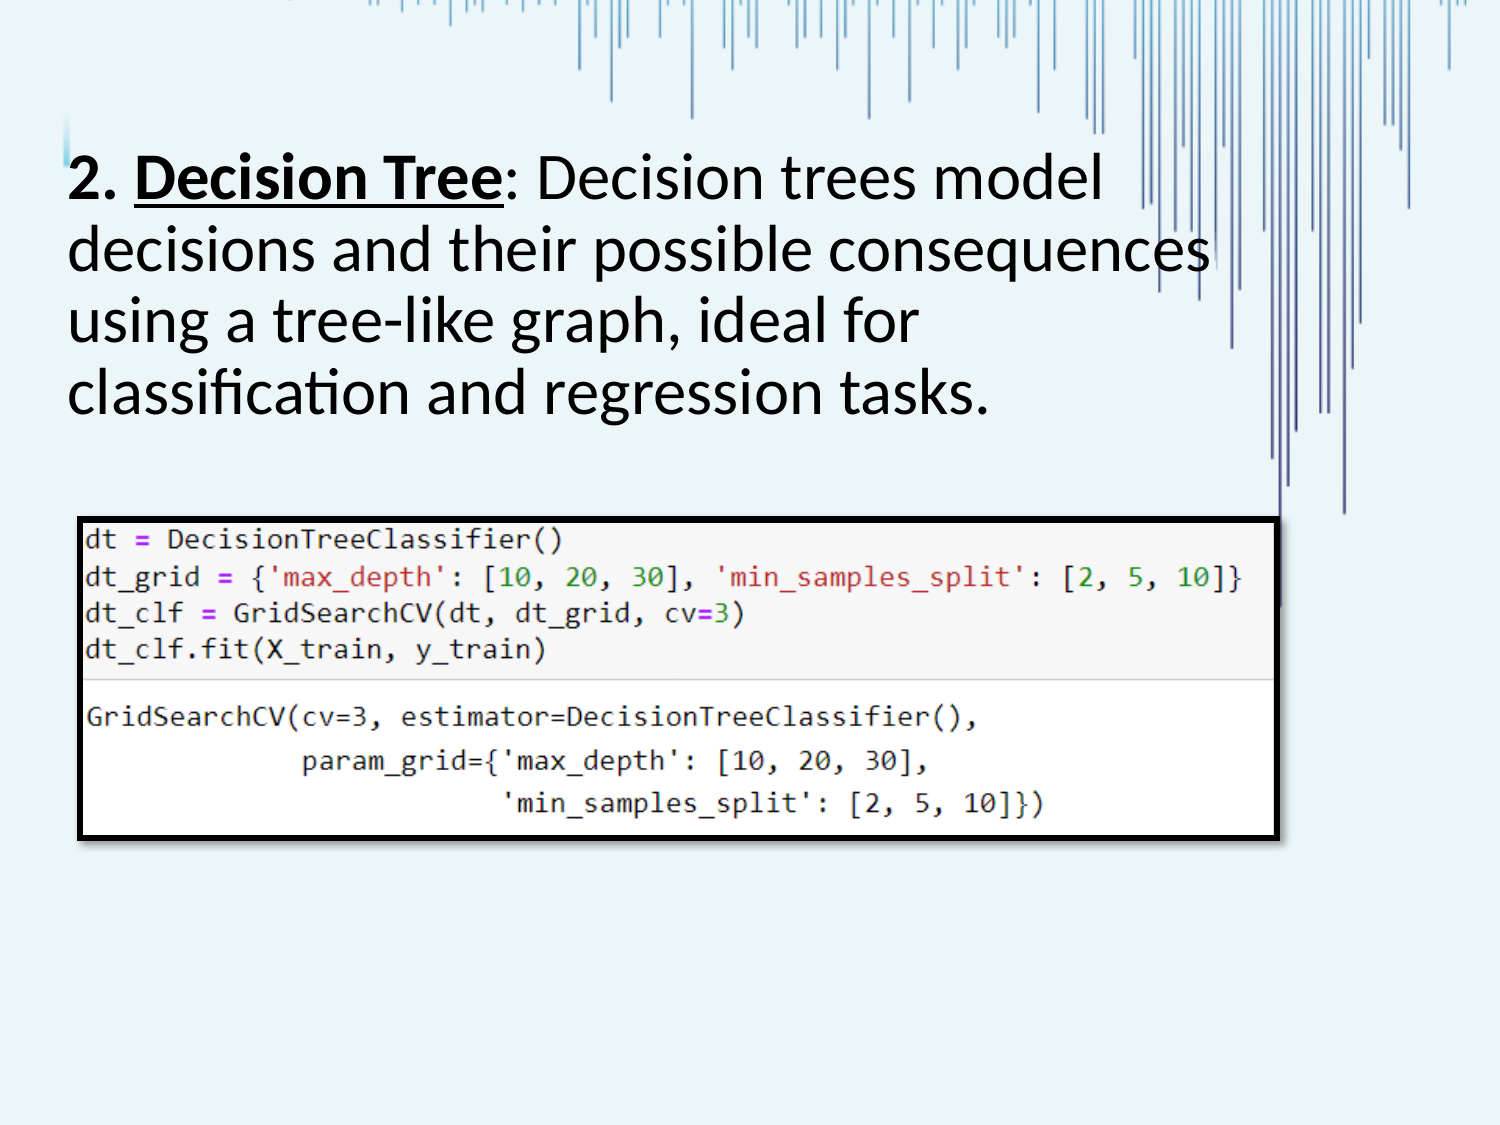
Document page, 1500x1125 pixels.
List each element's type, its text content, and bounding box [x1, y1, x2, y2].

title 2. Decision Tree: Decision trees model decisions and their possible consequences using a tree-like graph, ideal for classification and regression tasks. [52, 217, 1288, 434]
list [82, 522, 1274, 836]
picture [0, 0, 1500, 1125]
